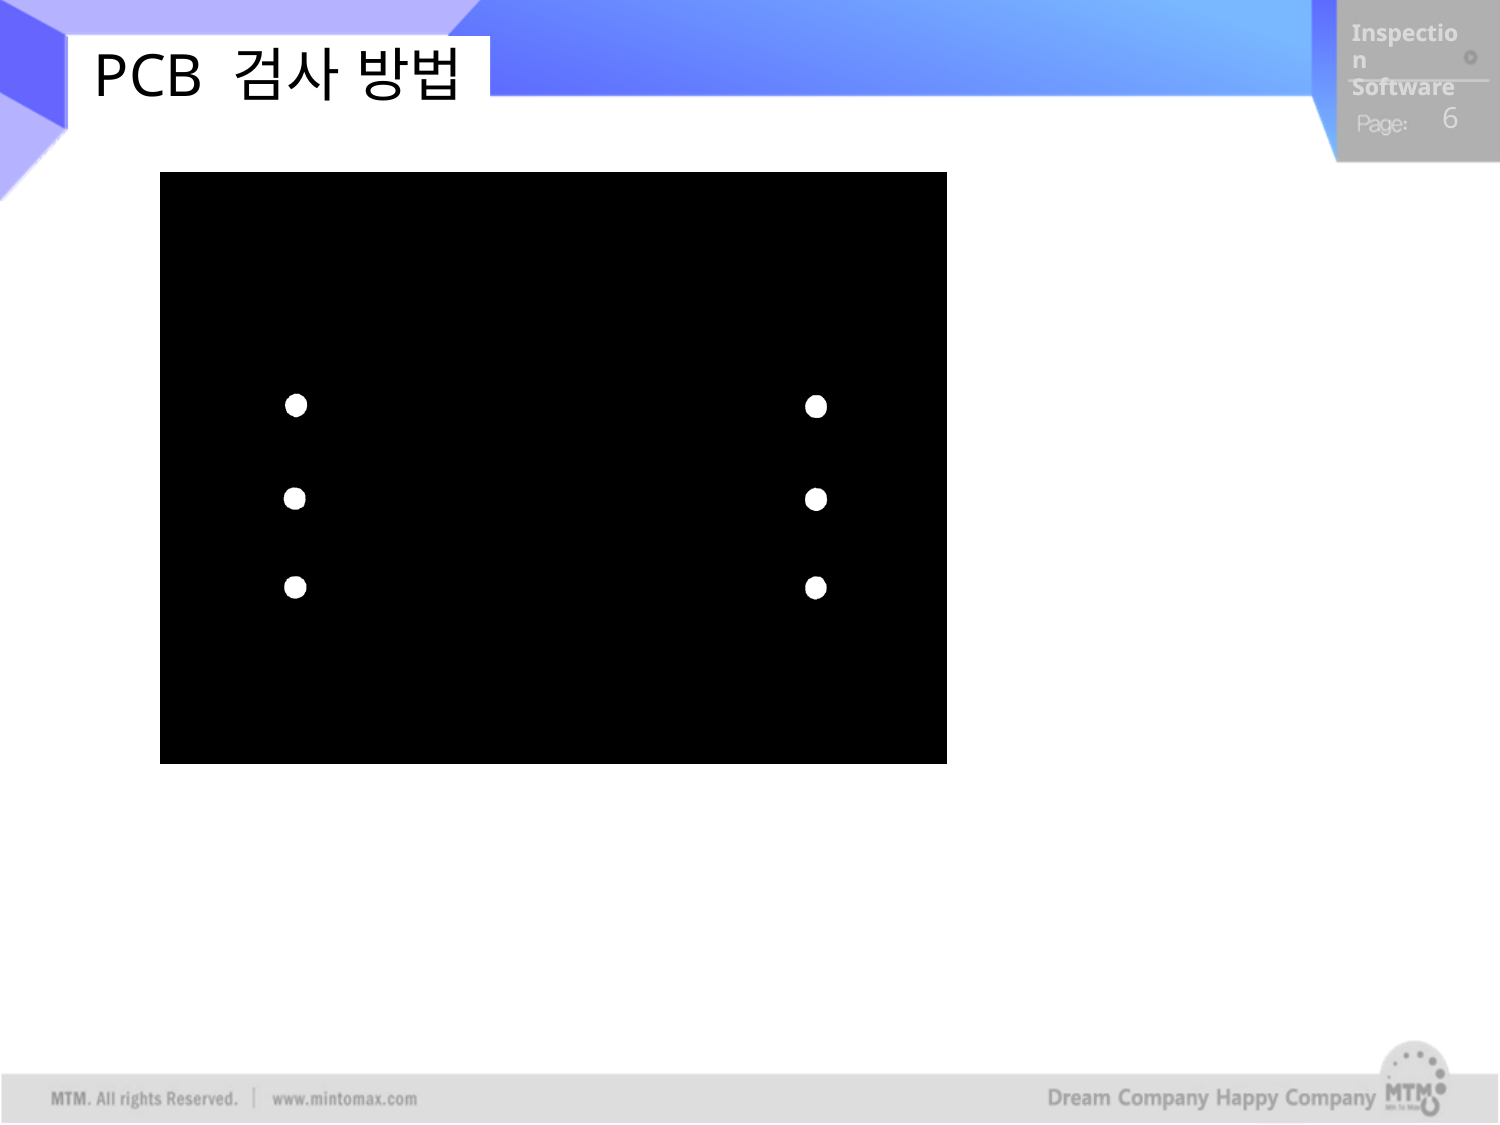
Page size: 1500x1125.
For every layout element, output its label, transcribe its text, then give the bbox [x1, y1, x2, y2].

text_box PCB 검사 방법 [78, 36, 491, 110]
picture [0, 1034, 1500, 1125]
picture [0, 0, 1500, 764]
